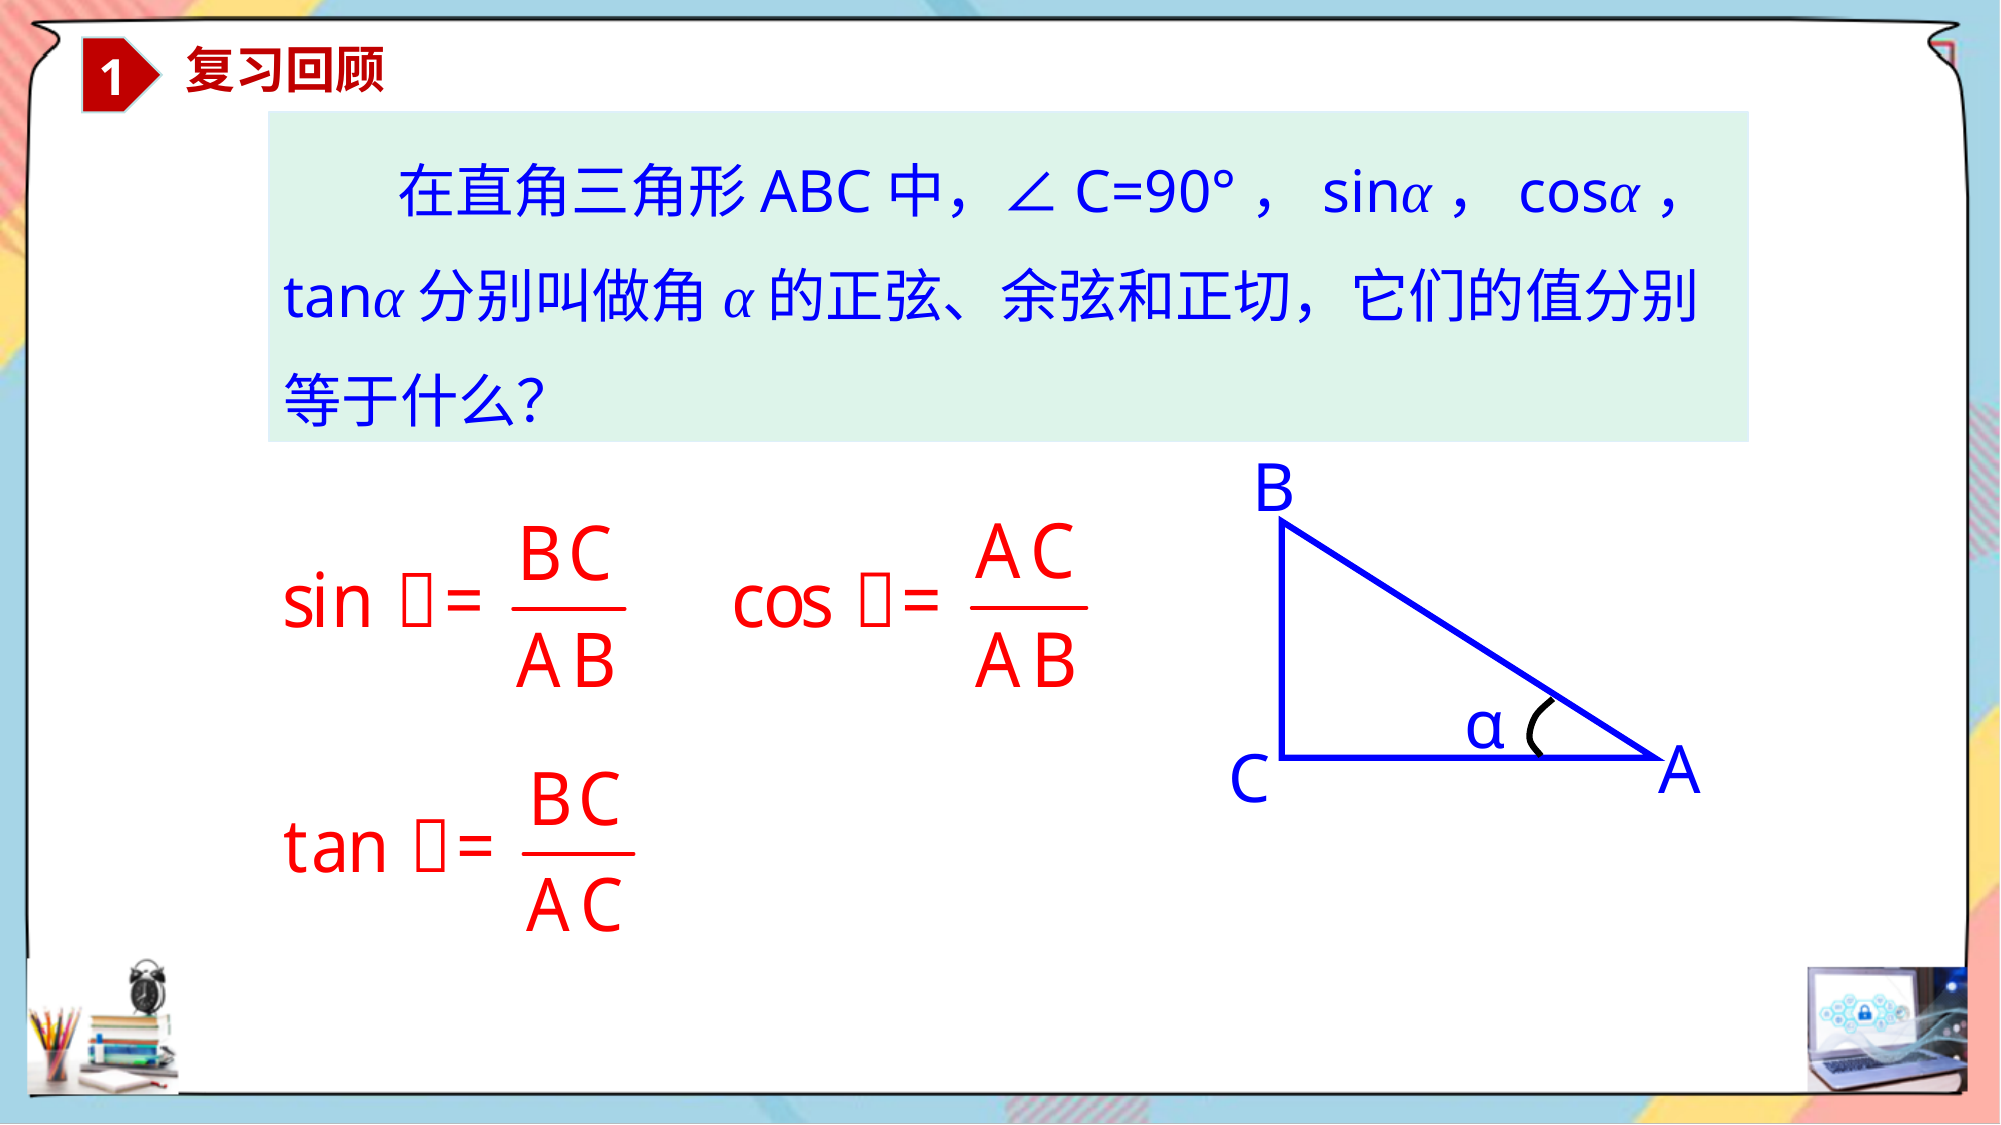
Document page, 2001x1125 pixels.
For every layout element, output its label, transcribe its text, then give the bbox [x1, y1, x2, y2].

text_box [272, 742, 643, 942]
text_box 复习回顾 [162, 38, 797, 99]
text_box 在直角三角形ABC中，∠C=90°，sinα，cosα，tanα分别叫做角α的正弦、余弦和正切，它们的值分别等于什么？ [268, 111, 1749, 442]
picture [0, 0, 2001, 1125]
text_box 1 [82, 37, 162, 113]
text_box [273, 495, 634, 699]
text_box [721, 493, 1095, 699]
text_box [1214, 437, 1746, 818]
